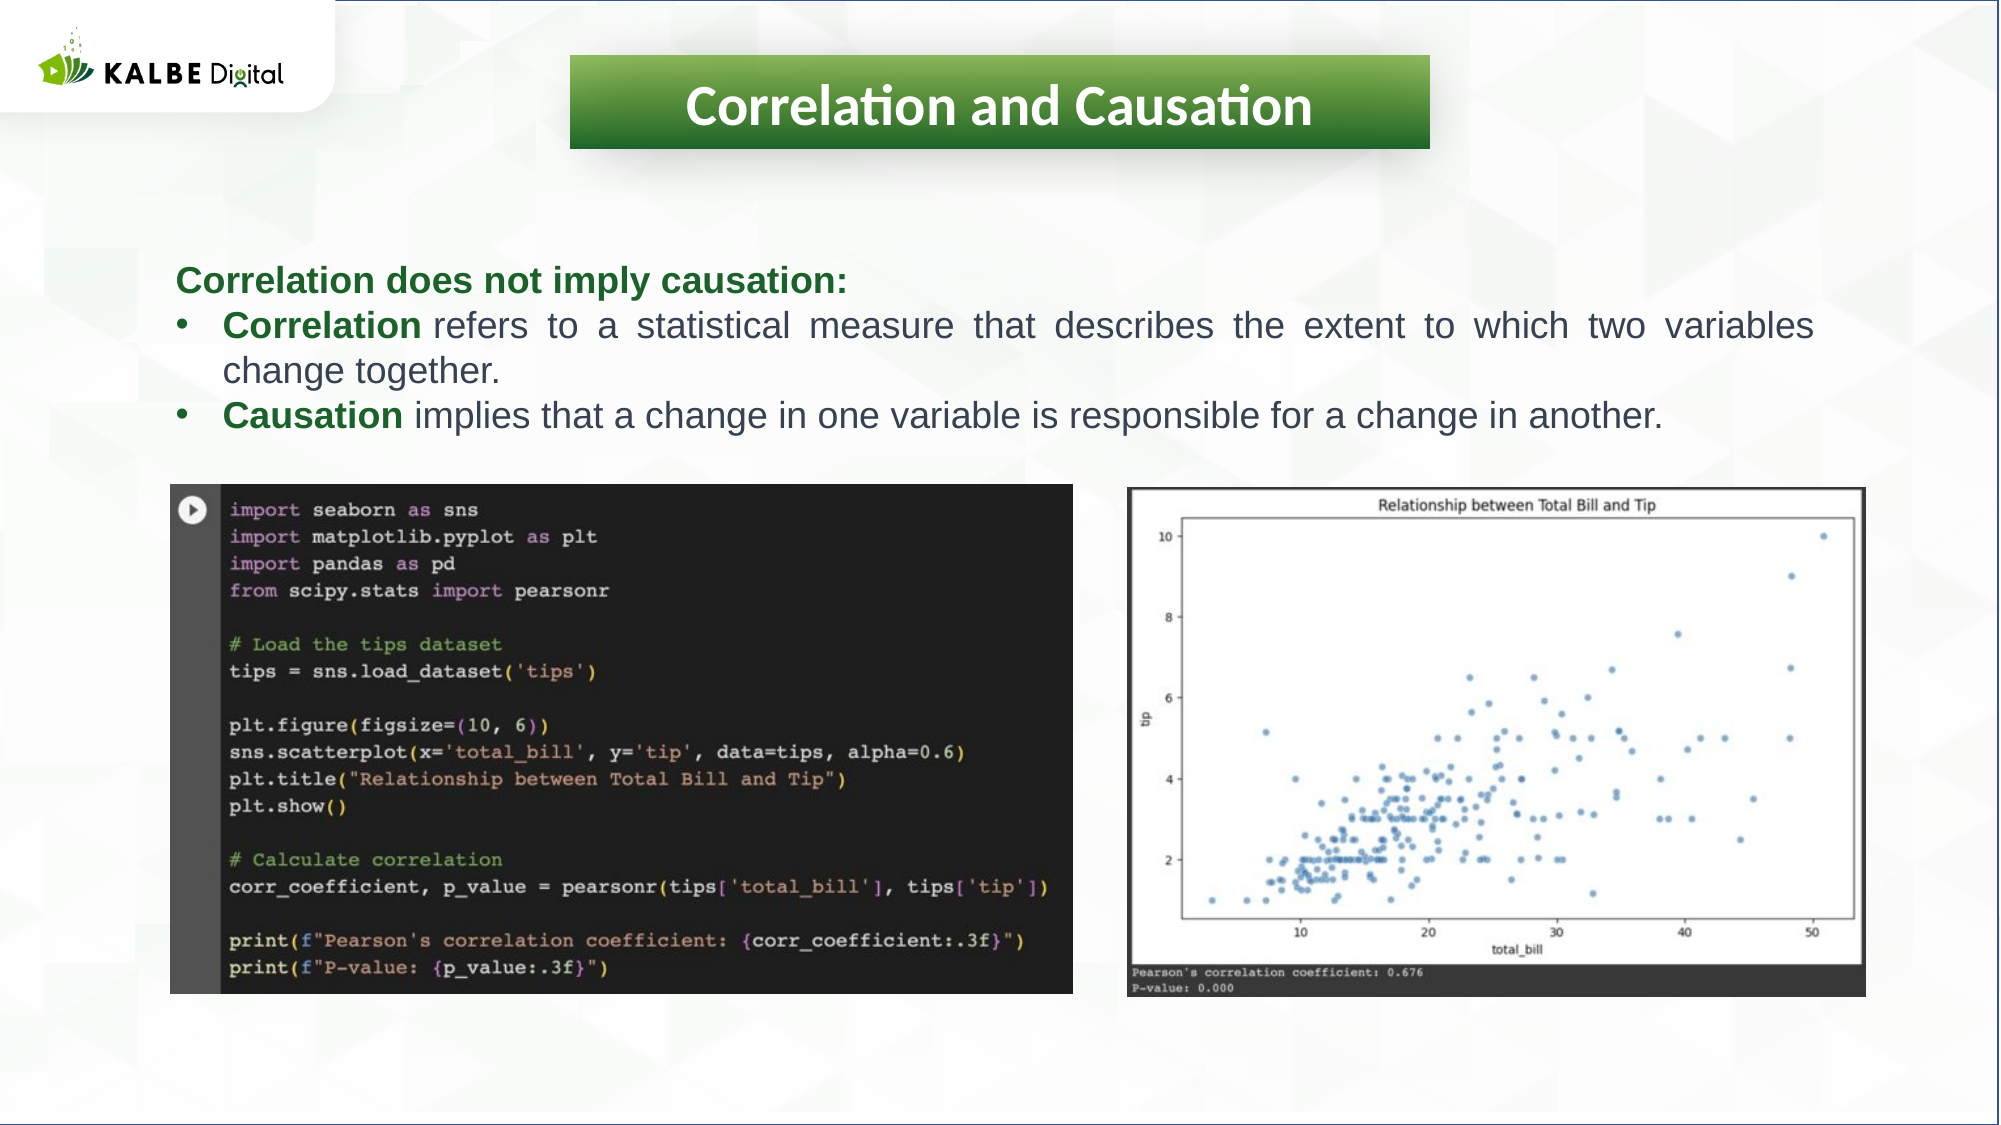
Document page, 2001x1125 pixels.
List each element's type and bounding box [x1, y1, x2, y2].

picture [1127, 487, 1866, 997]
picture [169, 484, 1073, 994]
picture [21, 11, 300, 99]
text_box [0, 0, 2000, 1125]
